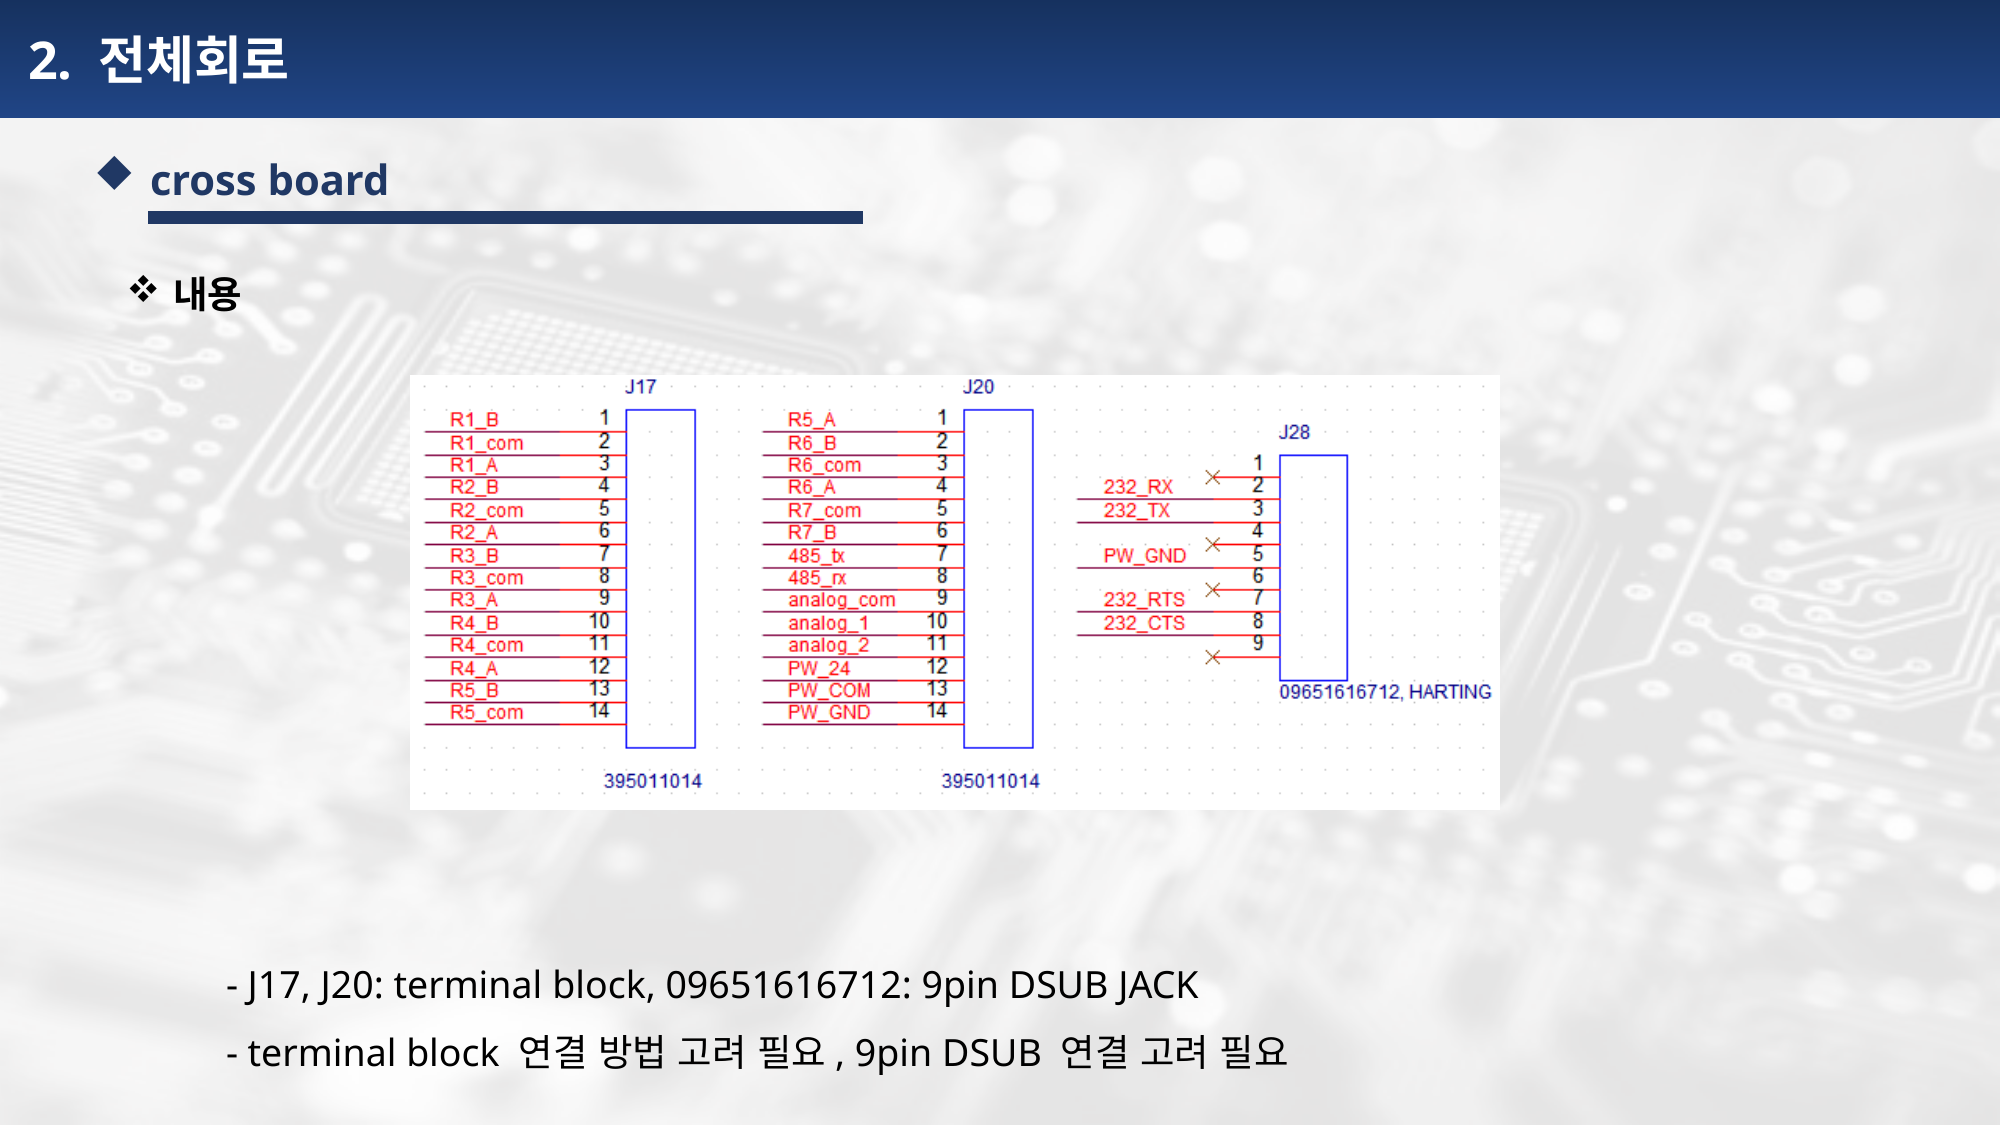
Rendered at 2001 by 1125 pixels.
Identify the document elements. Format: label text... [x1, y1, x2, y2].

picture [410, 375, 1500, 810]
text_box 내용 [111, 240, 1663, 323]
text_box - J17, J20: terminal block, 09651616712: 9pin DSUB JACK - terminal block 연결 방법 고려 필요, 9pin DSUB 연결 고려 필요 [201, 931, 1936, 1082]
text_box cross board [78, 146, 1878, 211]
text_box 2. 전체회로 [0, 0, 2000, 118]
